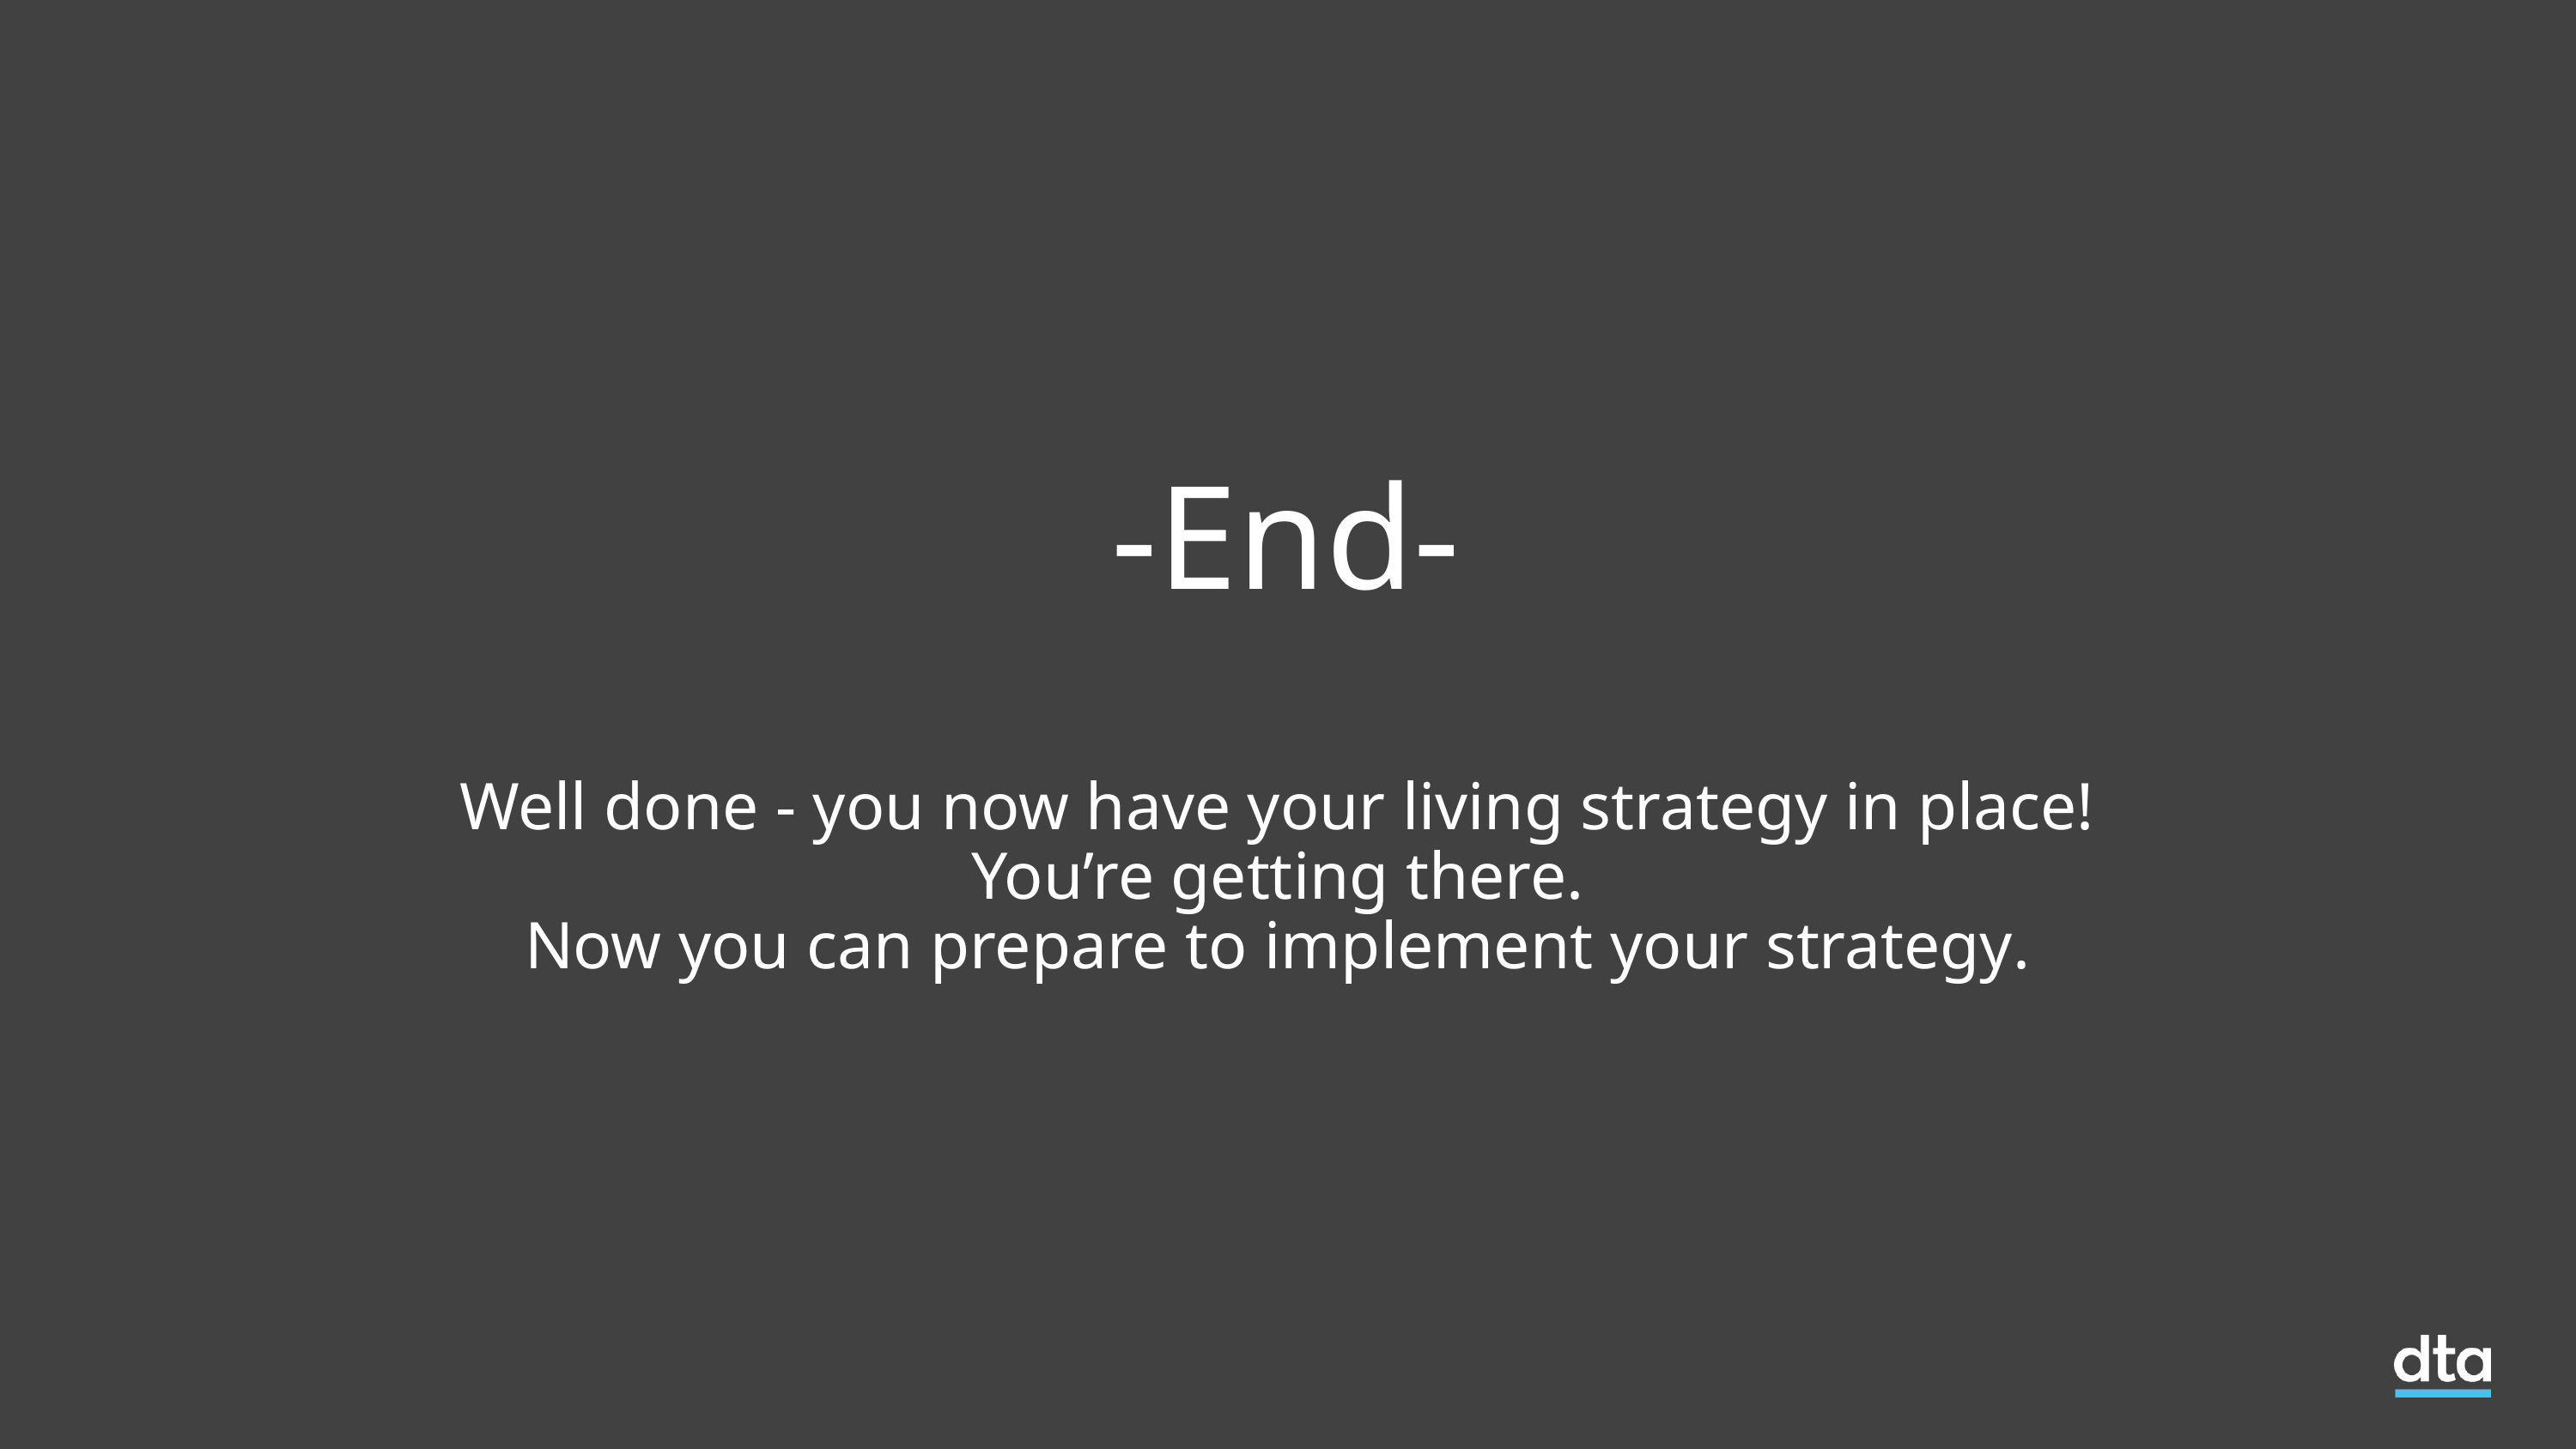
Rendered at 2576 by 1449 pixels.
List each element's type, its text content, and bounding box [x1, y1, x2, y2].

title -End- Well done - you now have your living strategy in place! You’re getting there. Now you can prepare to implement your strategy. [0, 0, 2574, 1449]
